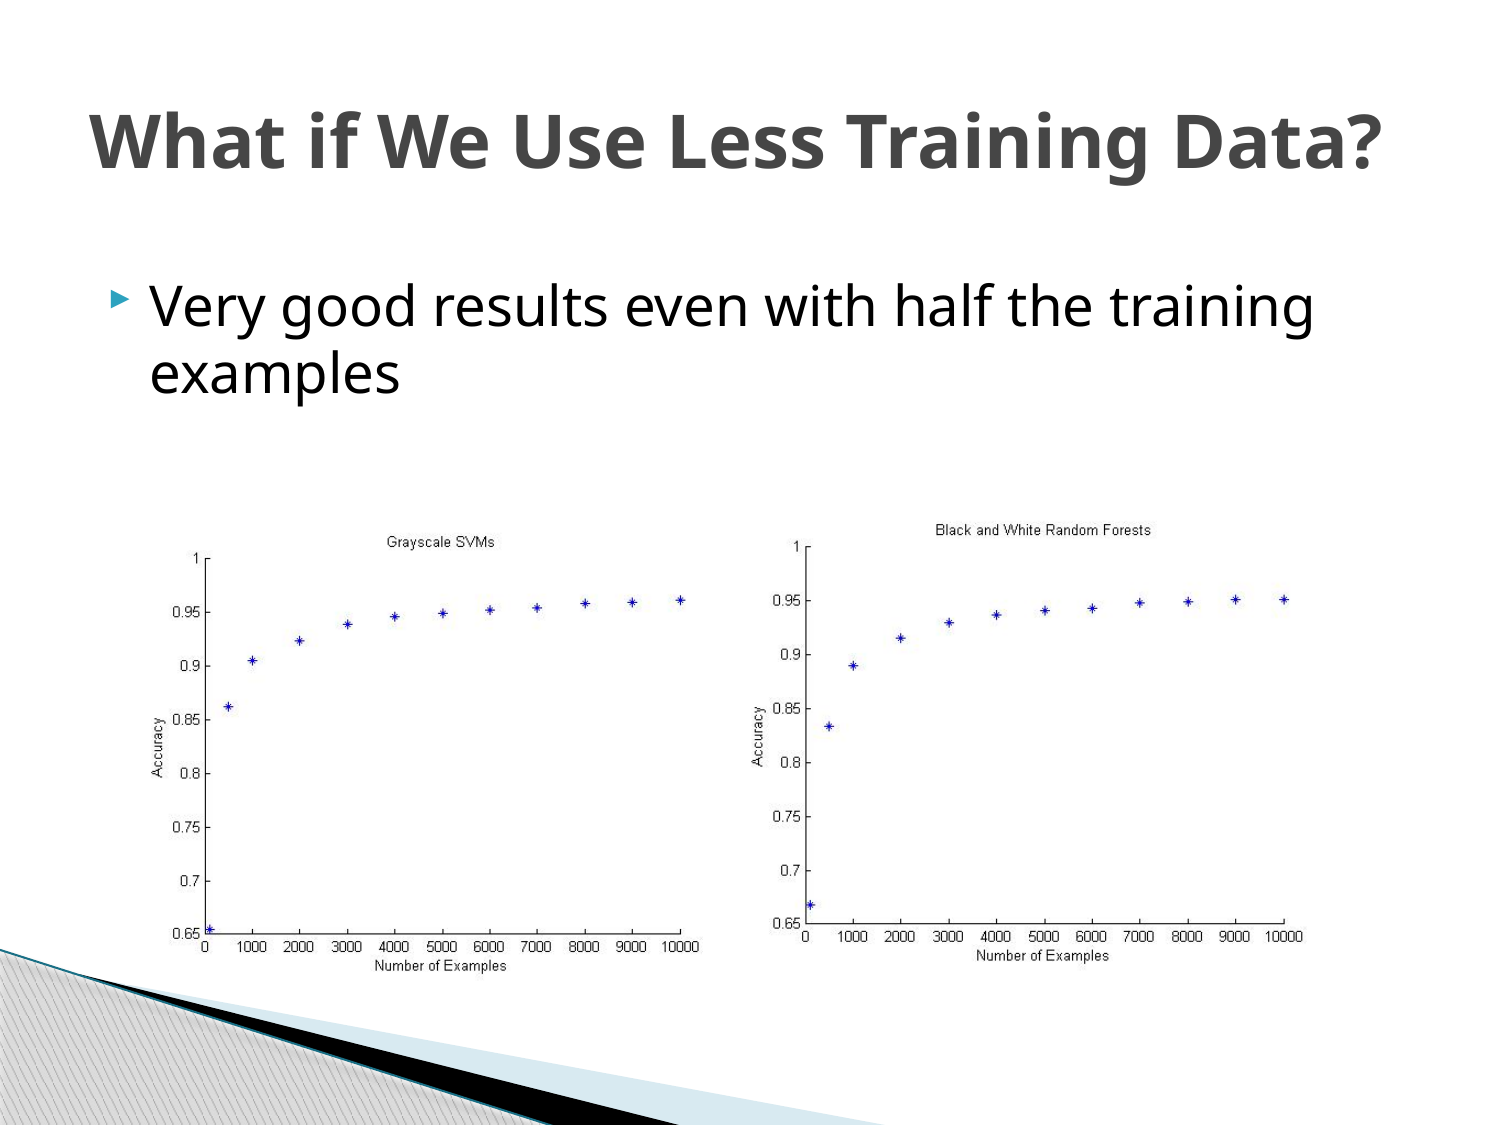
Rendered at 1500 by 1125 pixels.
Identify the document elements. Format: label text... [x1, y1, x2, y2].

picture [124, 512, 1342, 985]
title What if We Use Less Training Data? [75, 45, 1425, 233]
list Very good results even with half the training examples [75, 262, 1425, 613]
